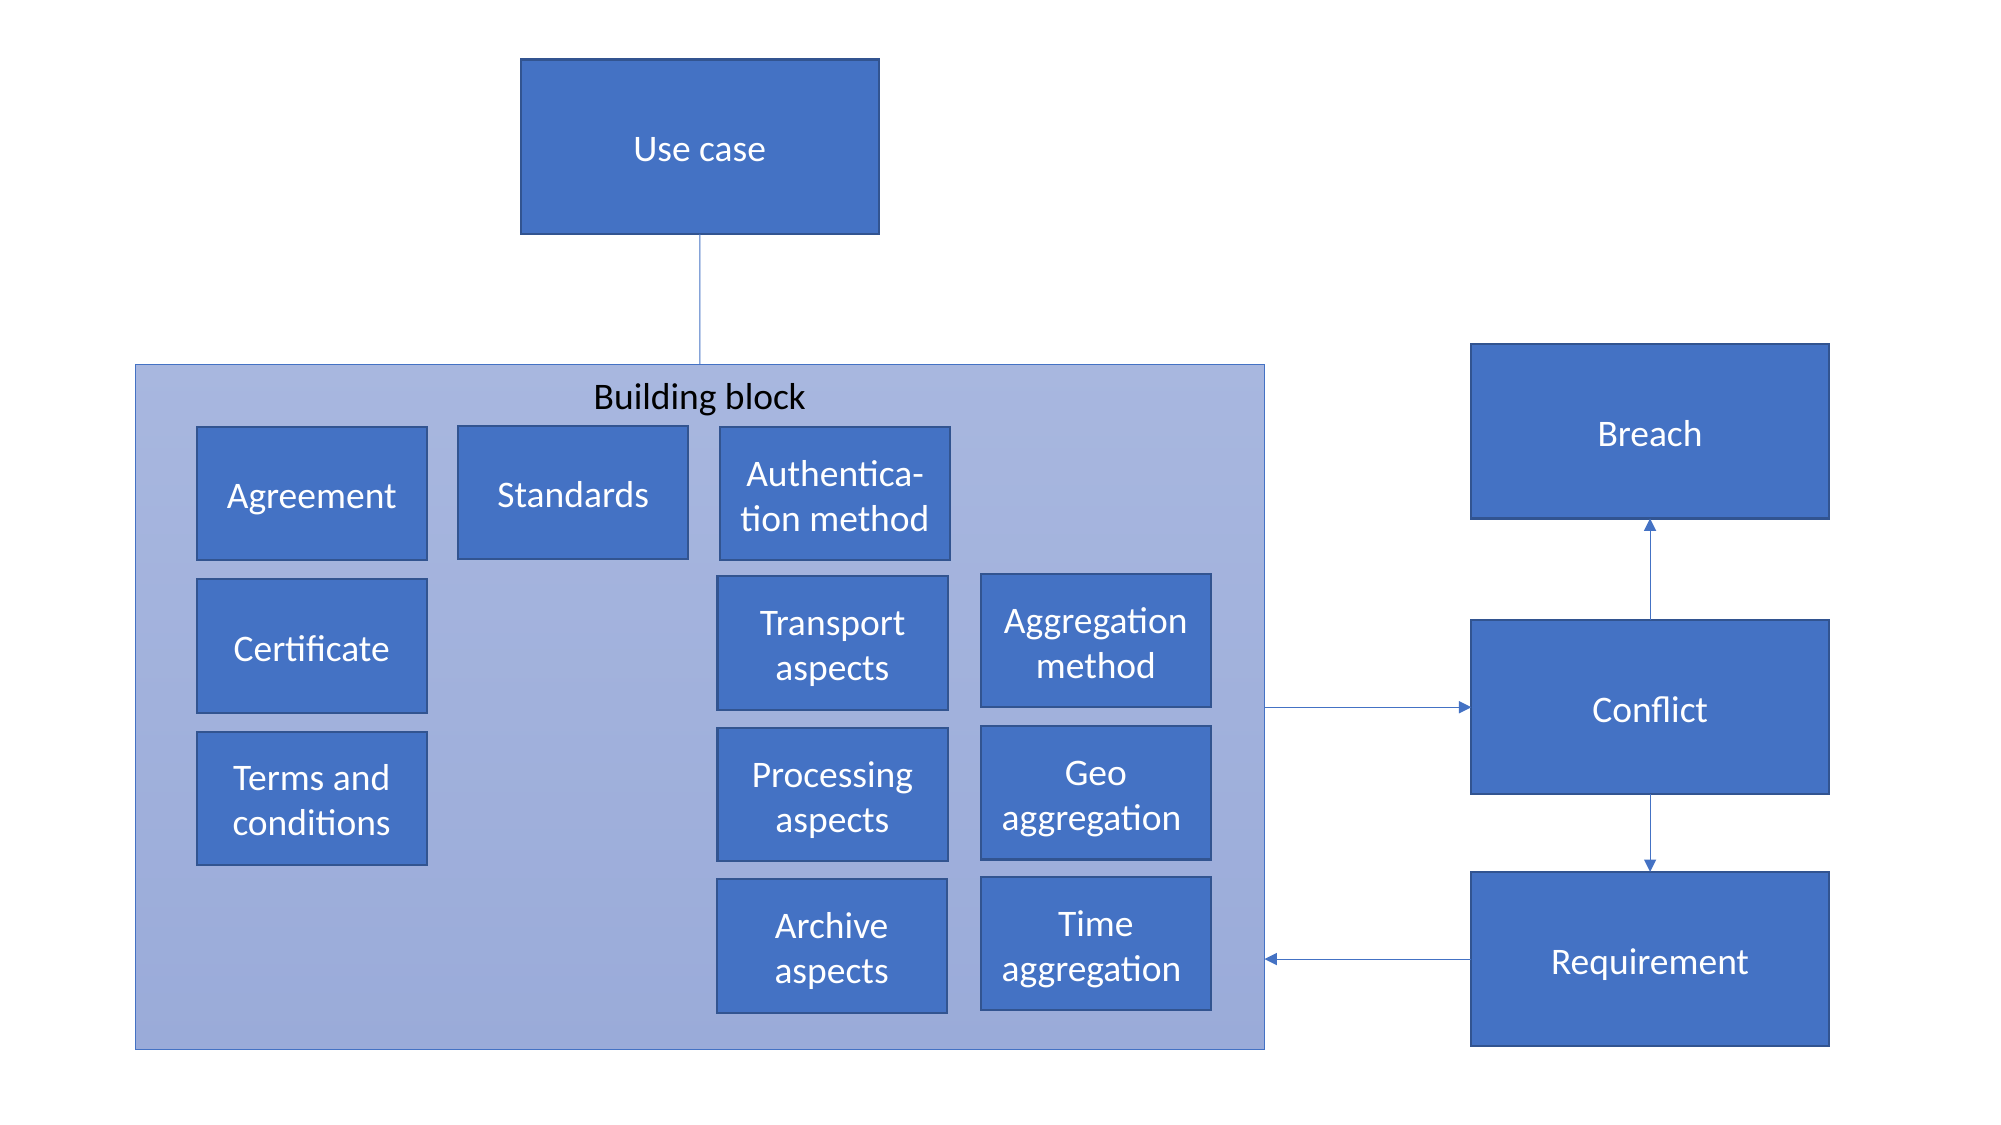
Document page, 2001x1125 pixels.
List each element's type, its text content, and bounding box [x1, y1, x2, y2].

text_box Geo aggregation [980, 725, 1212, 861]
text_box Authentica-tion method [719, 426, 951, 561]
text_box Building block [135, 364, 1265, 1050]
text_box Transport aspects [716, 575, 949, 711]
text_box Terms and conditions [196, 731, 428, 866]
text_box Requirement [1470, 871, 1830, 1047]
text_box Agreement [196, 426, 428, 561]
text_box Archive aspects [716, 878, 948, 1014]
text_box Certificate [196, 578, 428, 714]
text_box Conflict [1470, 619, 1830, 795]
text_box Aggregation method [980, 573, 1212, 708]
text_box Processing aspects [716, 727, 949, 862]
text_box Breach [1470, 343, 1830, 520]
text_box Time aggregation [980, 876, 1212, 1011]
text_box Use case [520, 58, 880, 235]
text_box Standards [457, 425, 689, 560]
